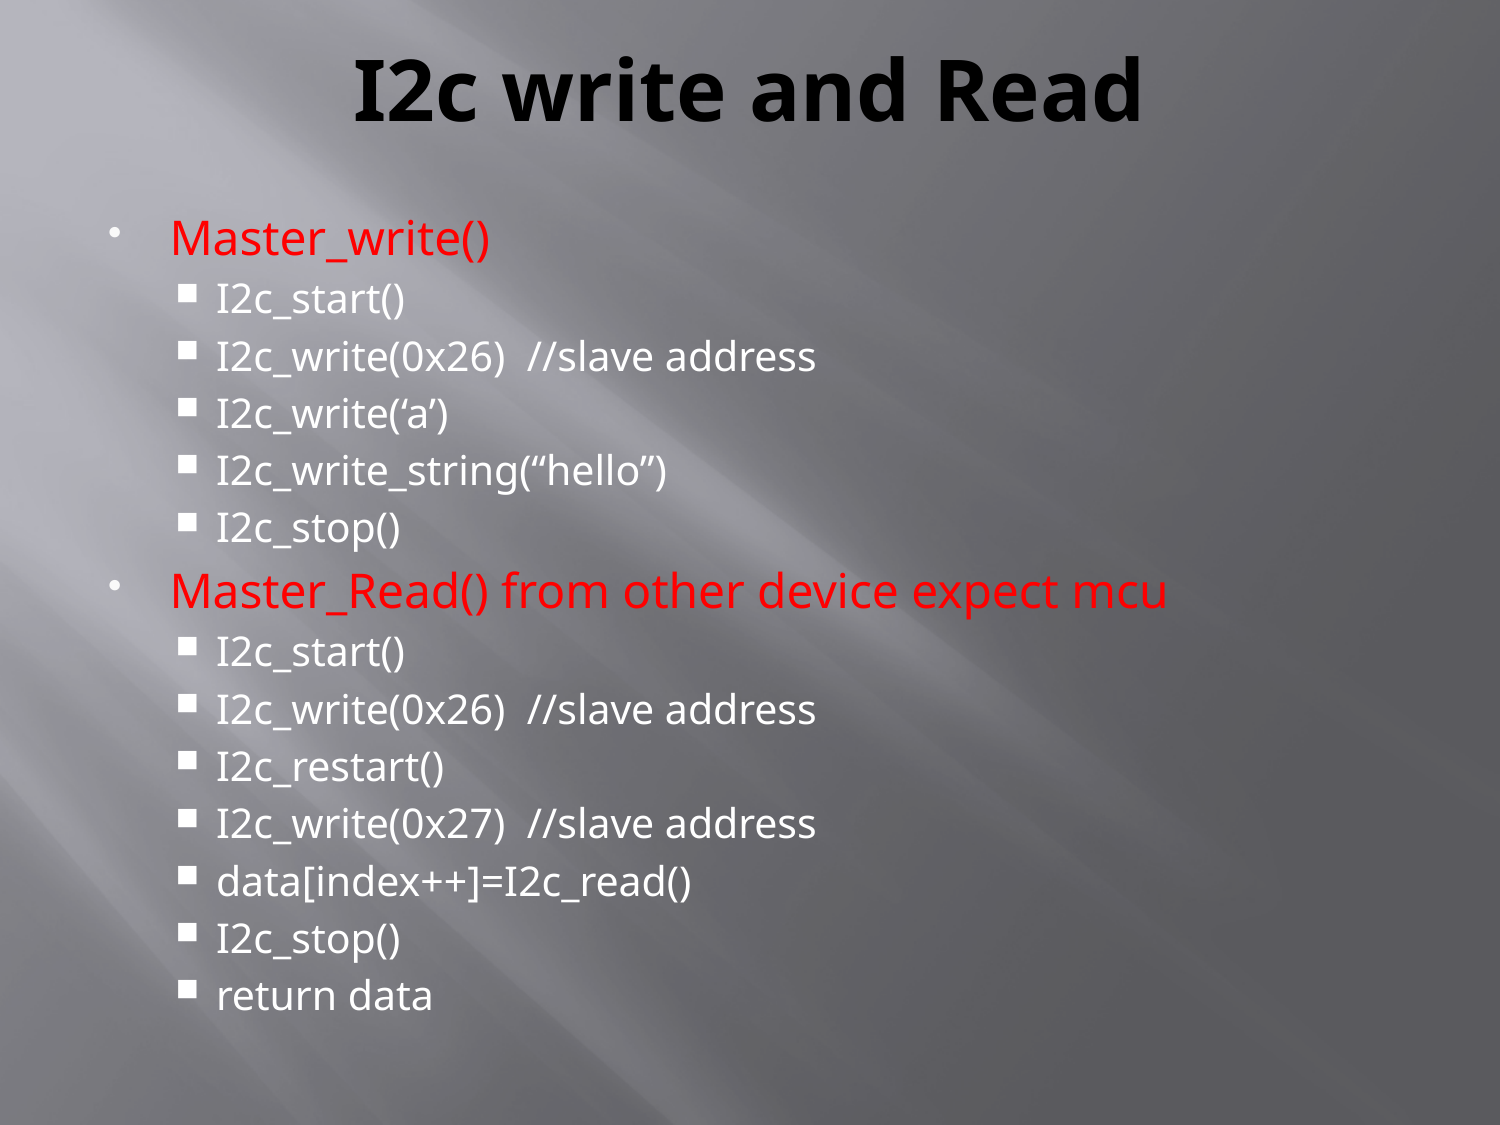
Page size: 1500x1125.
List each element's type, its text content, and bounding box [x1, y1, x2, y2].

title I2c write and Read [75, 0, 1425, 175]
list Master_write() I2c_start() I2c_write(0x26) //slave address I2c_write(‘a’) I2c_write_string(“hello”) I2c_stop() Master_Read() from other device expect mcu I2c_start() I2c_write(0x26) //slave address I2c_restart() I2c_write(0x27) //slave address data[index++]=I2c_read() I2c_stop() return data [75, 200, 1425, 1035]
